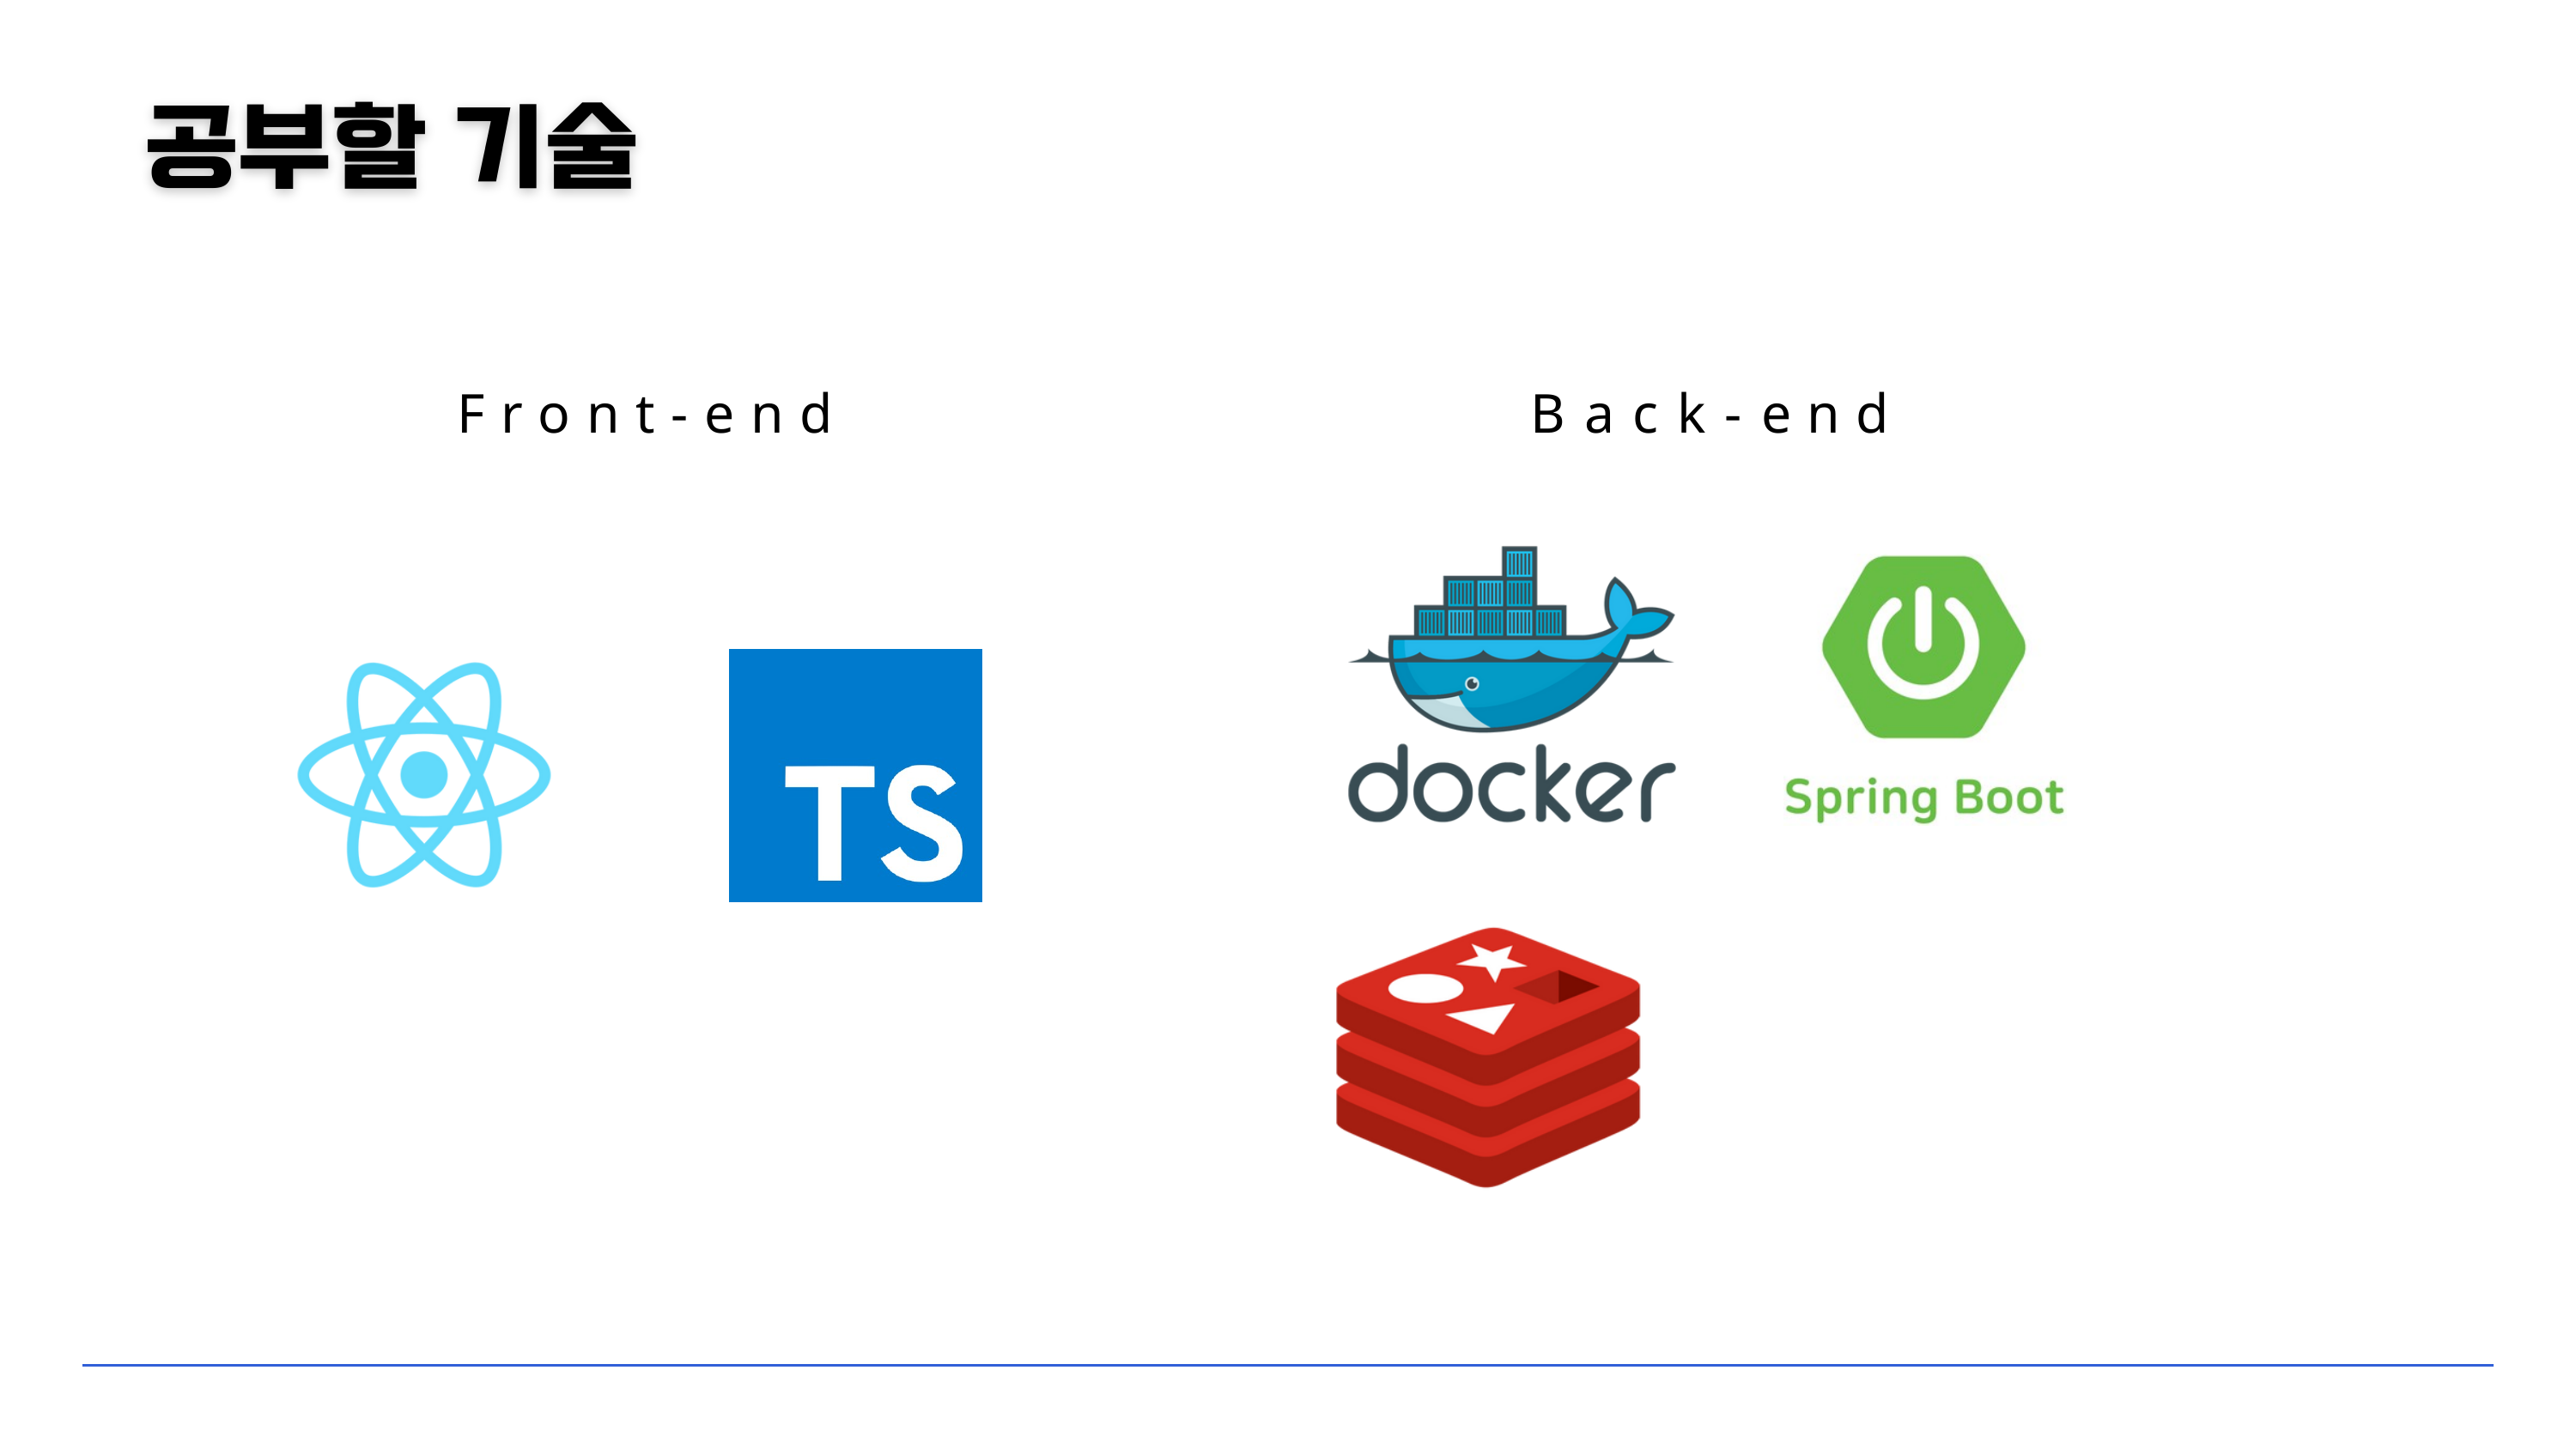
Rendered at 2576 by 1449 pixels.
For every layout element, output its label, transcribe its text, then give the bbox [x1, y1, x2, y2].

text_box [1131, 486, 1846, 1305]
picture [1846, 554, 2068, 827]
picture [130, 85, 655, 212]
picture [729, 649, 982, 902]
title Back-end [1528, 377, 1903, 553]
text_box Front-end [455, 377, 848, 444]
picture [207, 621, 641, 929]
